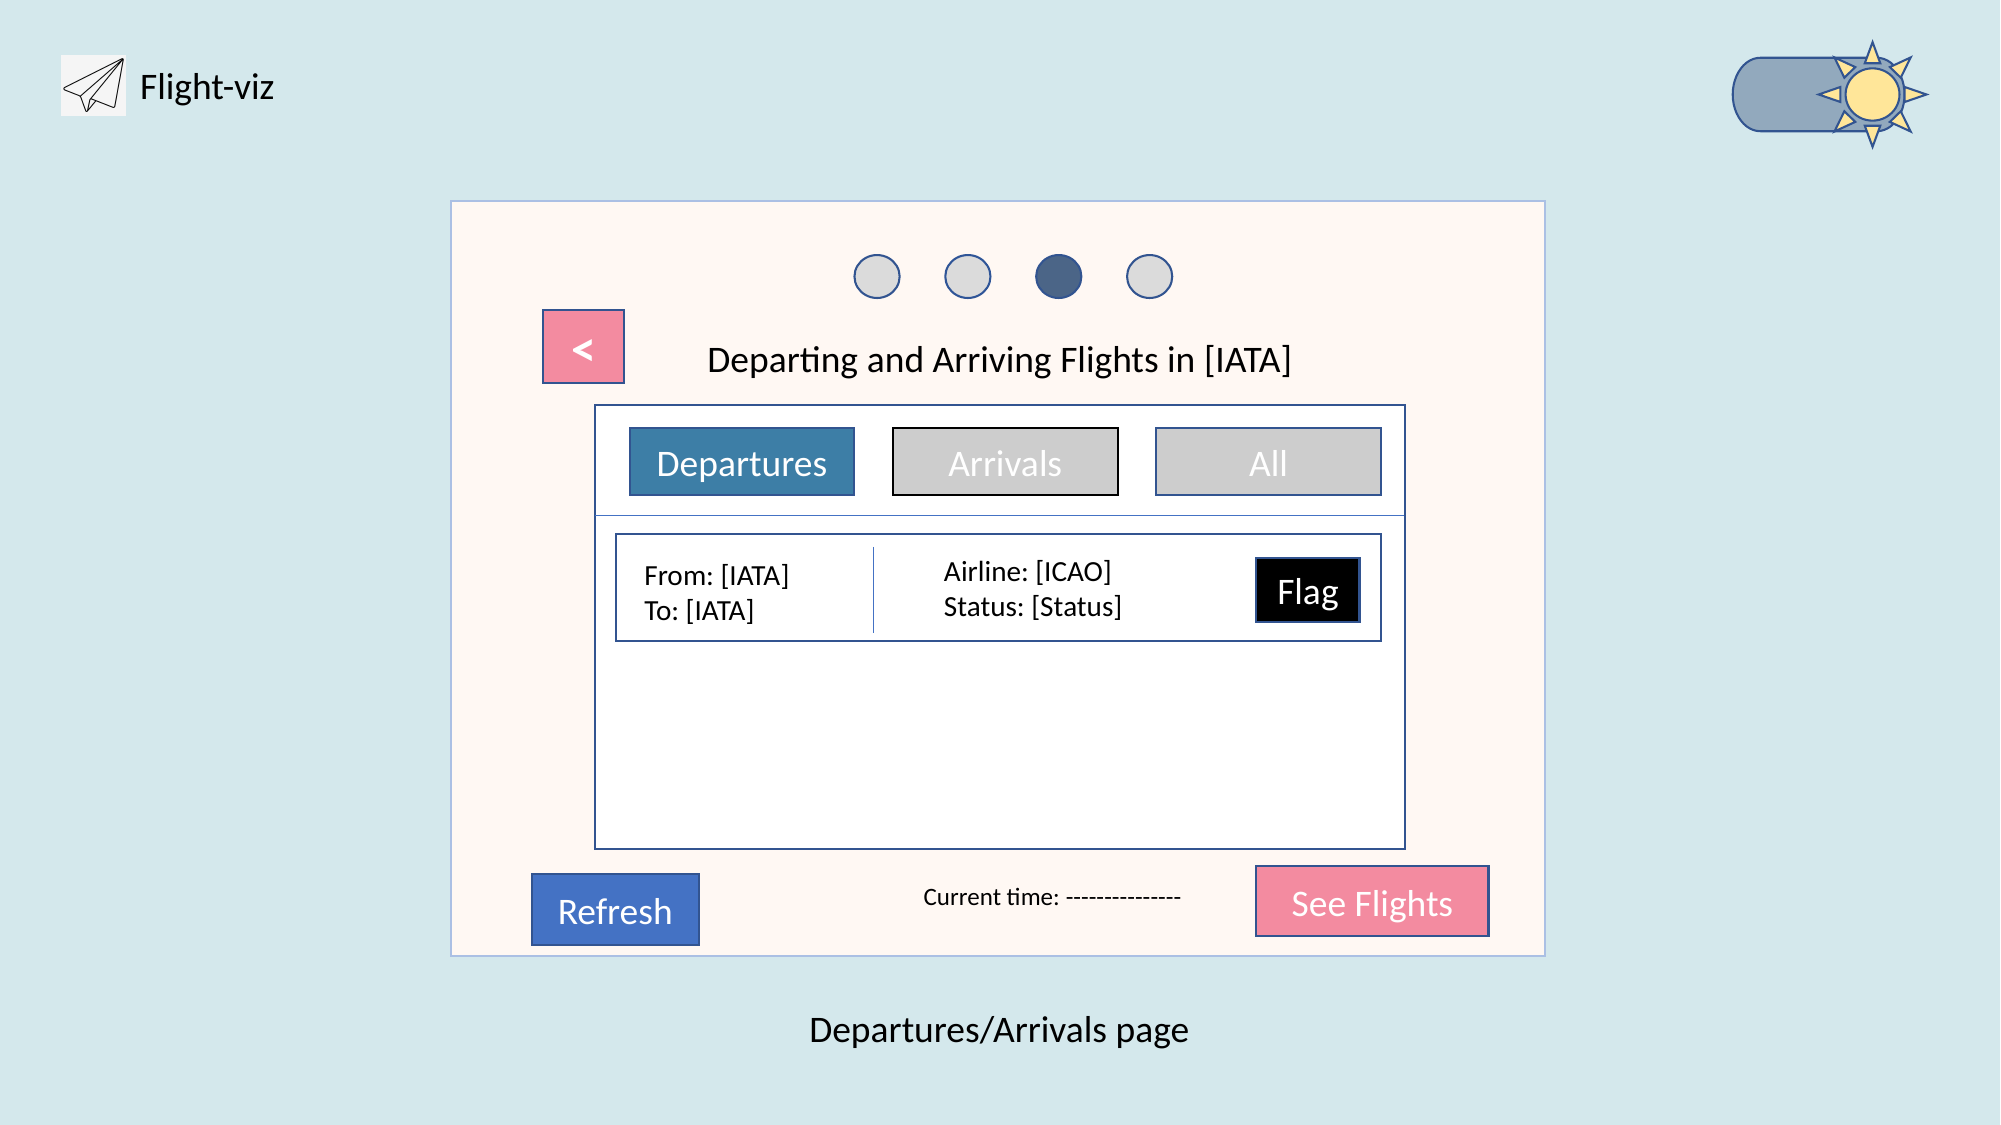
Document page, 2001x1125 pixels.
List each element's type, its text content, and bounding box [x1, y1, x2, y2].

text_box [1863, 39, 1882, 65]
text_box Current time: --------------- [899, 872, 1207, 918]
text_box Departing and Arriving Flights in [IATA] [682, 328, 1318, 388]
text_box [1888, 55, 1913, 80]
text_box Flag [1255, 557, 1361, 623]
text_box [1126, 254, 1174, 300]
text_box Departures [629, 427, 855, 496]
text_box [1863, 124, 1882, 150]
text_box [594, 404, 1406, 850]
text_box < [542, 309, 625, 384]
text_box [853, 254, 901, 300]
text_box [1832, 109, 1858, 134]
text_box Departures/Arrivals page [691, 997, 1309, 1058]
text_box [1731, 56, 1905, 133]
picture [61, 55, 126, 116]
text_box [1888, 109, 1913, 134]
text_box See Flights [1255, 865, 1490, 937]
text_box [1832, 55, 1858, 80]
text_box [1815, 85, 1842, 104]
text_box [1844, 67, 1901, 122]
text_box All [1155, 427, 1382, 496]
text_box Arrivals [892, 427, 1119, 496]
text_box [1035, 254, 1083, 300]
text_box Refresh [531, 873, 700, 946]
text_box [1903, 85, 1930, 104]
text_box [944, 254, 992, 300]
text_box Airline: [ICAO] Status: [Status] [929, 544, 1202, 630]
text_box [615, 533, 1382, 642]
text_box From: [IATA] To: [IATA] [629, 548, 836, 634]
text_box Flight-viz [126, 55, 312, 115]
text_box [450, 200, 1546, 957]
